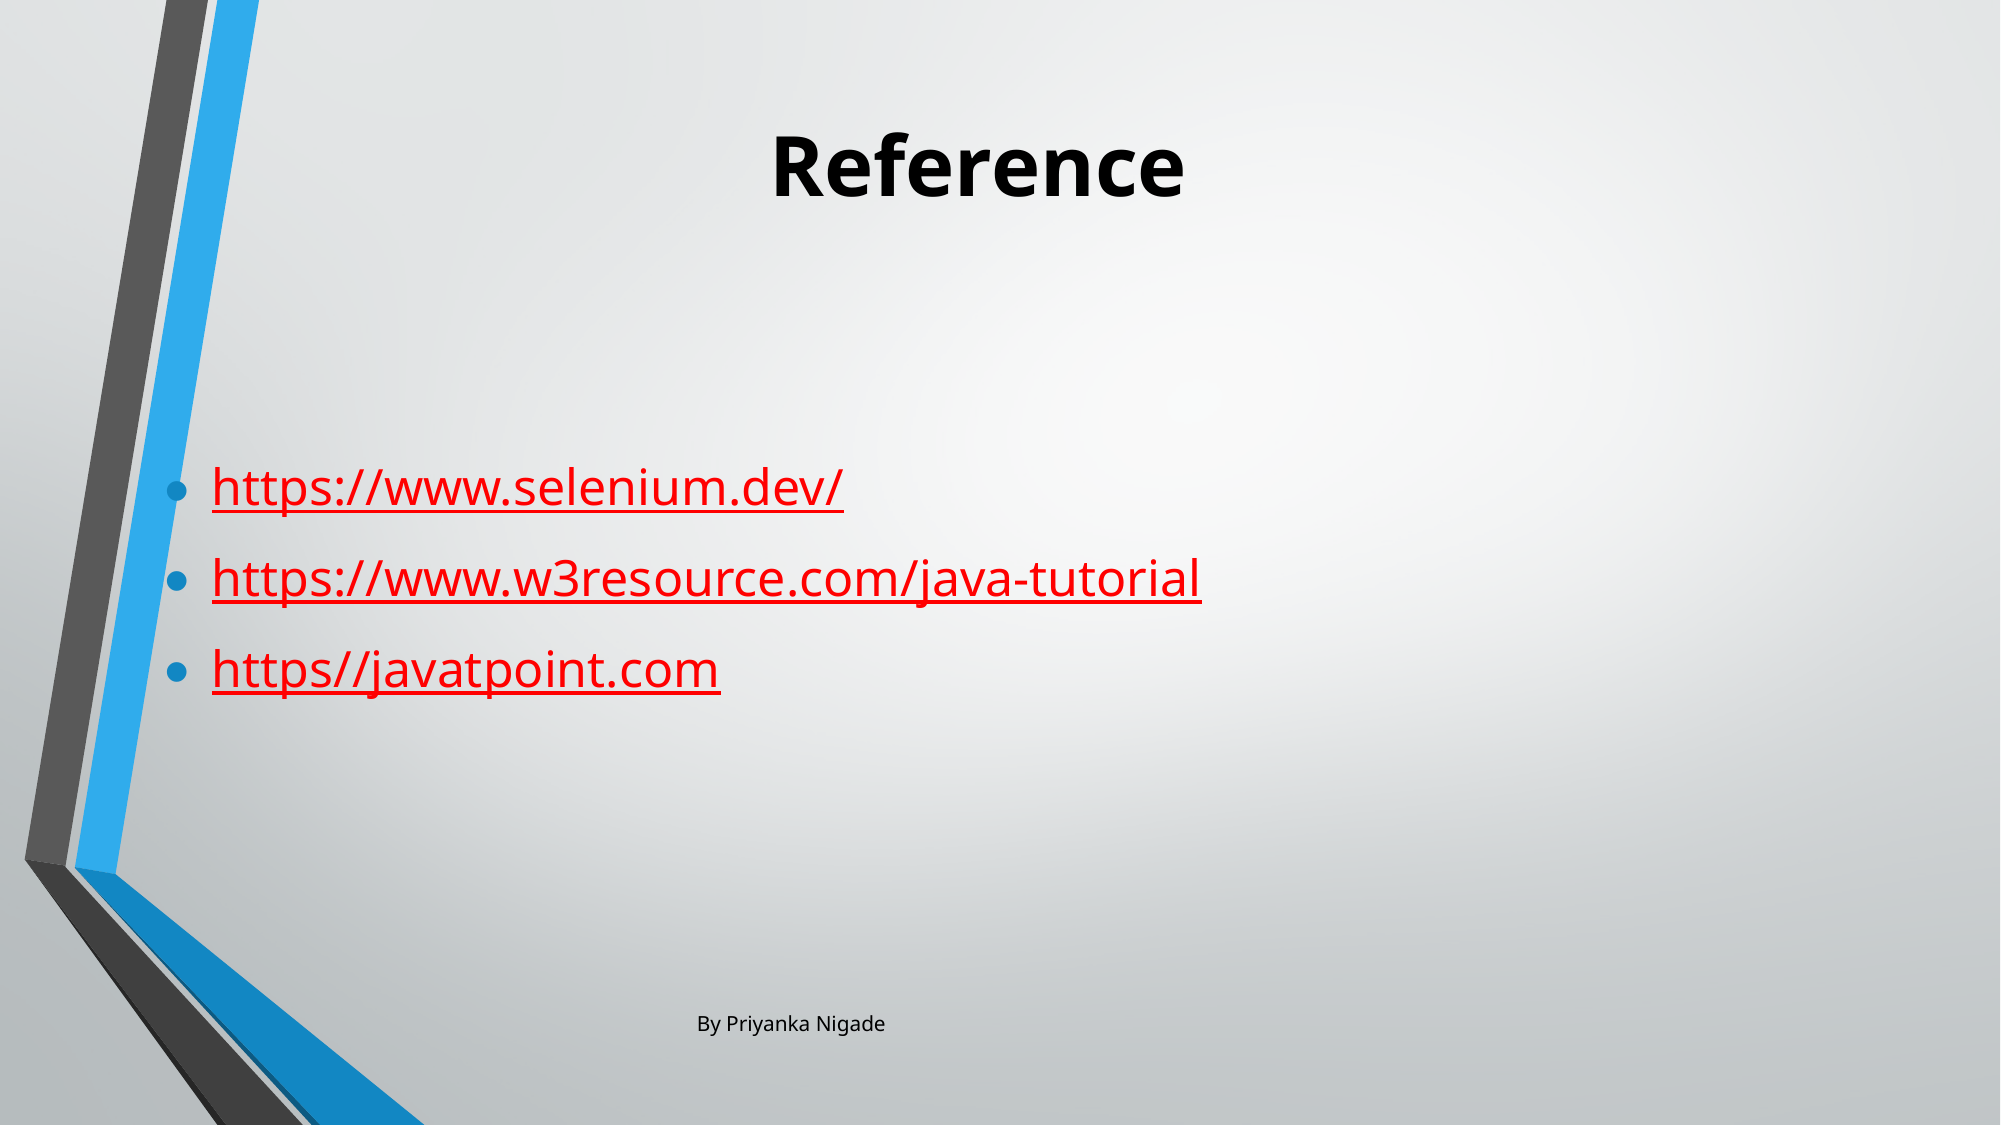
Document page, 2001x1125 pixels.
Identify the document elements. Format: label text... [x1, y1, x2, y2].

title Reference [128, 31, 1829, 294]
list https://www.selenium.dev/ https://www.w3resource.com/java-tutorial https//javatpoint.com [149, 293, 1851, 950]
footer By Priyanka Nigade [681, 993, 1777, 1054]
